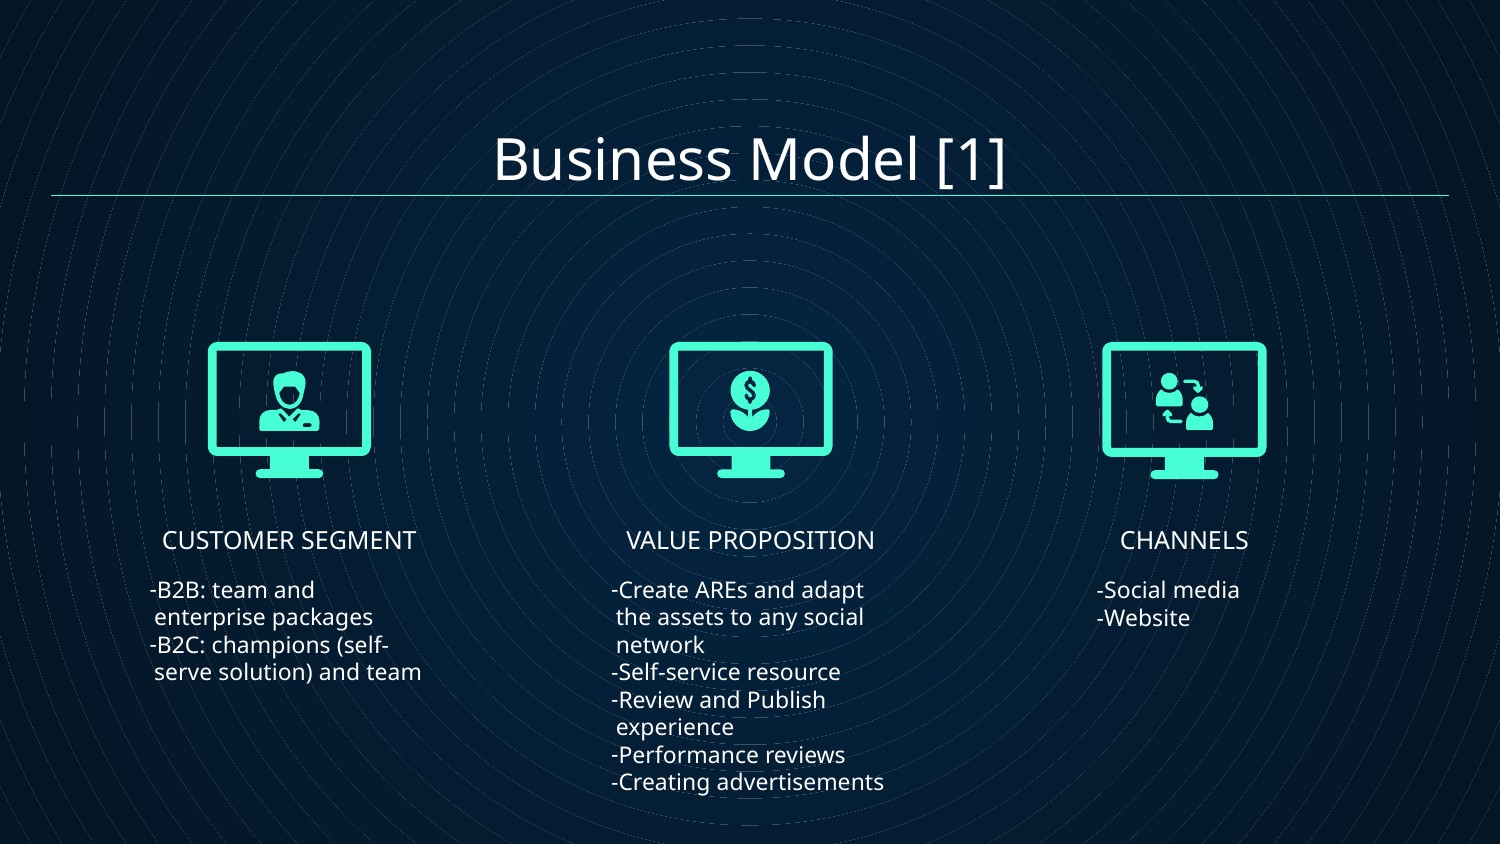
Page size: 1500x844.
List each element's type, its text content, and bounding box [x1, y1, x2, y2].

title VALUE PROPOSITION [580, 537, 922, 570]
text_box [1102, 341, 1267, 480]
title CUSTOMER SEGMENT [119, 537, 460, 570]
text_box [207, 341, 372, 479]
text_box [669, 341, 833, 479]
subtitle Create AREs and adapt the assets to any social network Self-service resource Review and Publish experience Performance reviews Creating advertisements [596, 570, 906, 844]
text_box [1155, 372, 1214, 431]
subtitle Social media Website [1081, 560, 1392, 844]
title Business Model [1] [51, 35, 1449, 195]
title Business Model [1] [51, 202, 1449, 207]
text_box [258, 370, 320, 432]
subtitle B2B: team and enterprise packages B2C: champions (self-serve solution) and team [134, 570, 445, 844]
text_box [730, 370, 770, 431]
title CHANNELS [1014, 537, 1355, 570]
